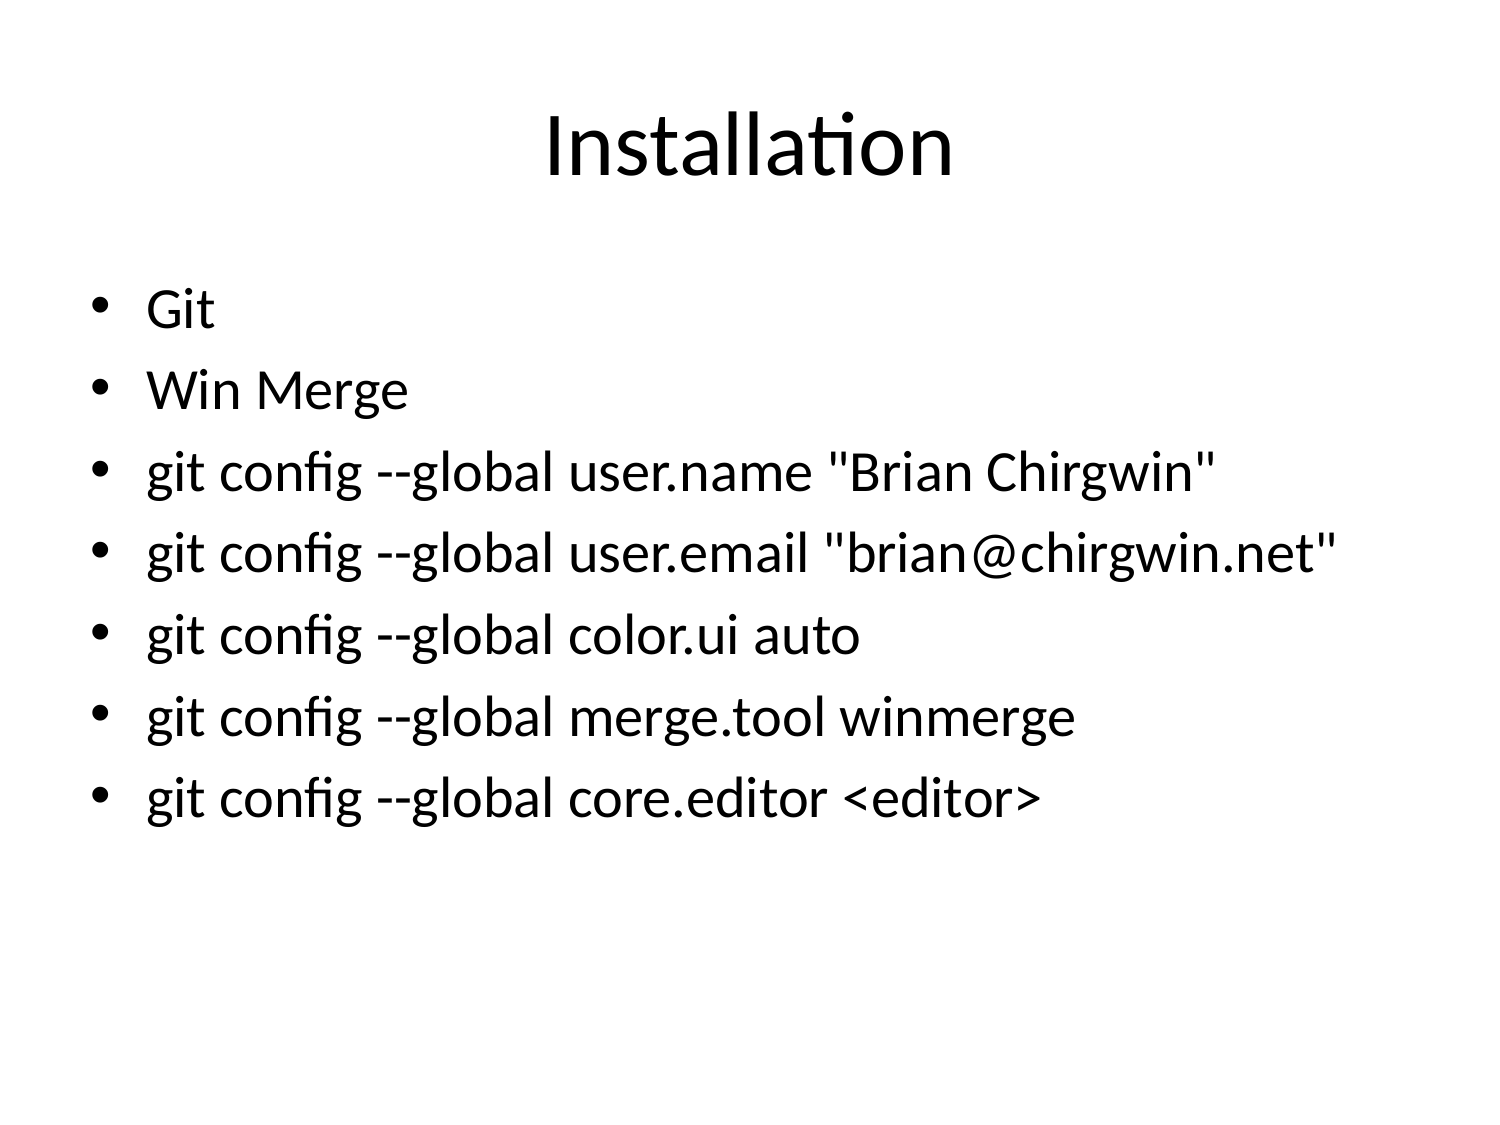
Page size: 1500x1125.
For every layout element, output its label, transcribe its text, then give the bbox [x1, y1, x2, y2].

title Installation [75, 45, 1425, 233]
list Git Win Merge git config --global user.name "Brian Chirgwin" git config --global user.email "brian@chirgwin.net" git config --global color.ui auto git config --global merge.tool winmerge git config --global core.editor <editor> [75, 262, 1425, 1005]
